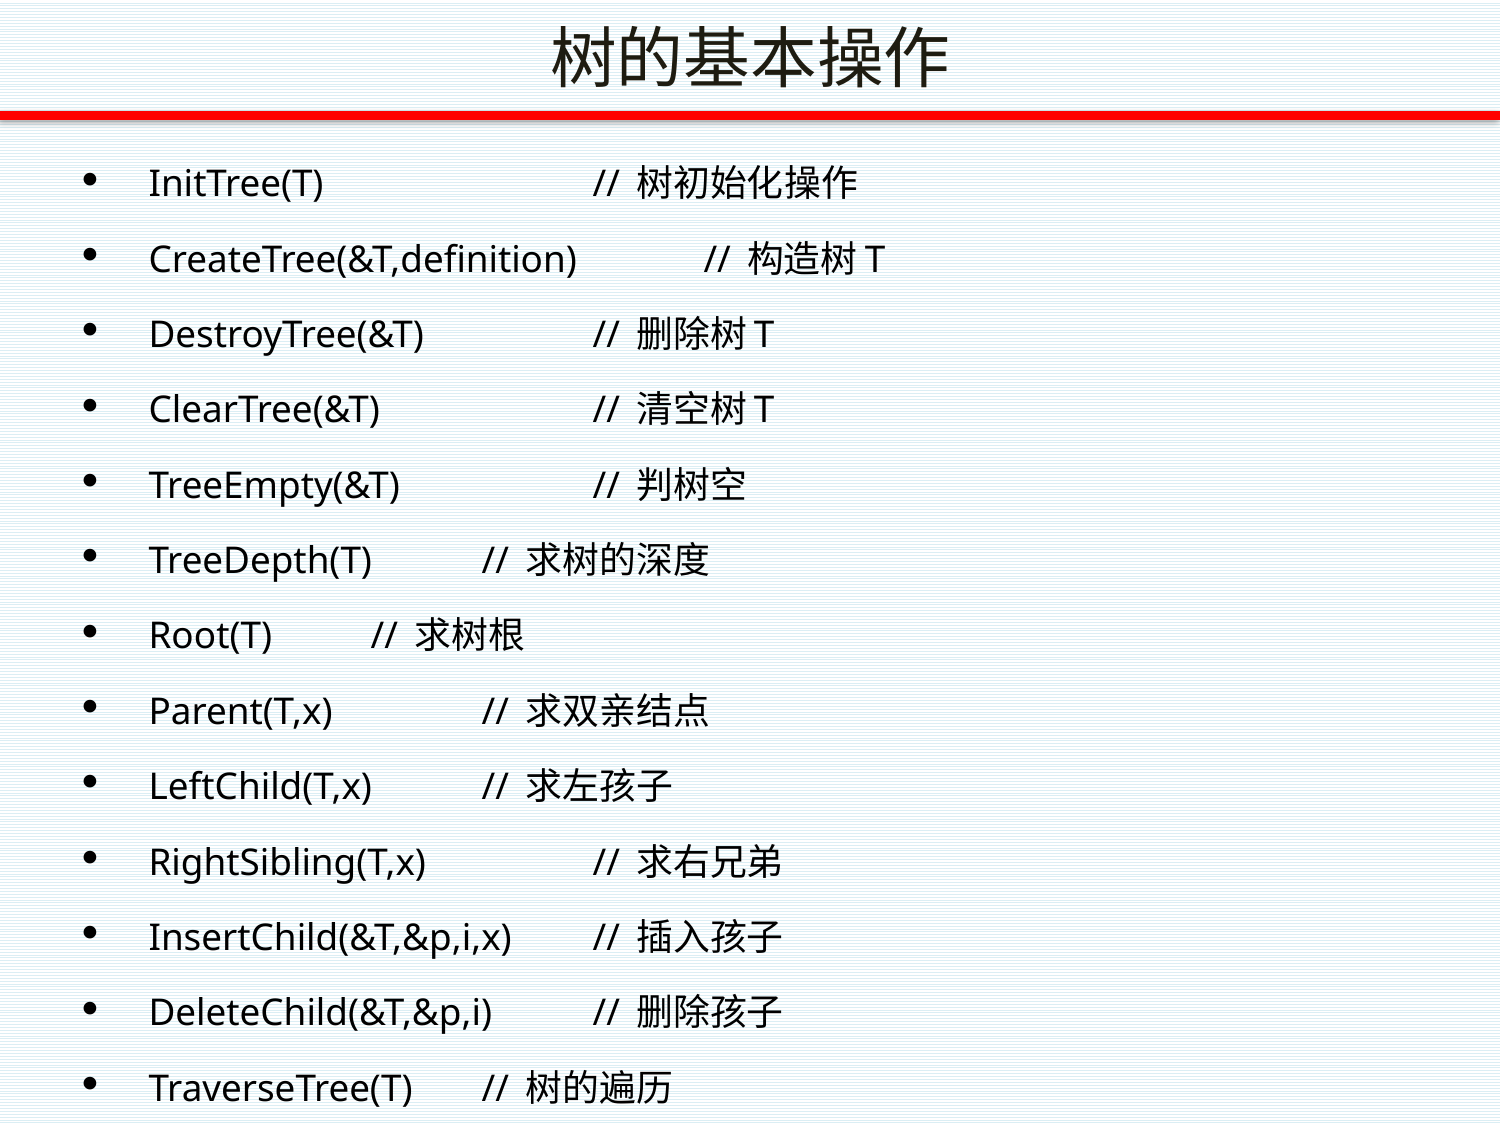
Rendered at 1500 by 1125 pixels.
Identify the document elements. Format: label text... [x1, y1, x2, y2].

list InitTree(T) // 树初始化操作 CreateTree(&T,definition) // 构造树T DestroyTree(&T) // 删除树T ClearTree(&T) // 清空树T TreeEmpty(&T) // 判树空 TreeDepth(T) // 求树的深度 Root(T) // 求树根 Parent(T,x) // 求双亲结点 LeftChild(T,x) // 求左孩子 RightSibling(T,x) // 求右兄弟 InsertChild(&T,&p,i,x) // 插入孩子 DeleteChild(&T,&p,i) // 删除孩子 TraverseTree(T) // 树的遍历 [0, 121, 1500, 1121]
title 树的基本操作 [0, 6, 1500, 105]
